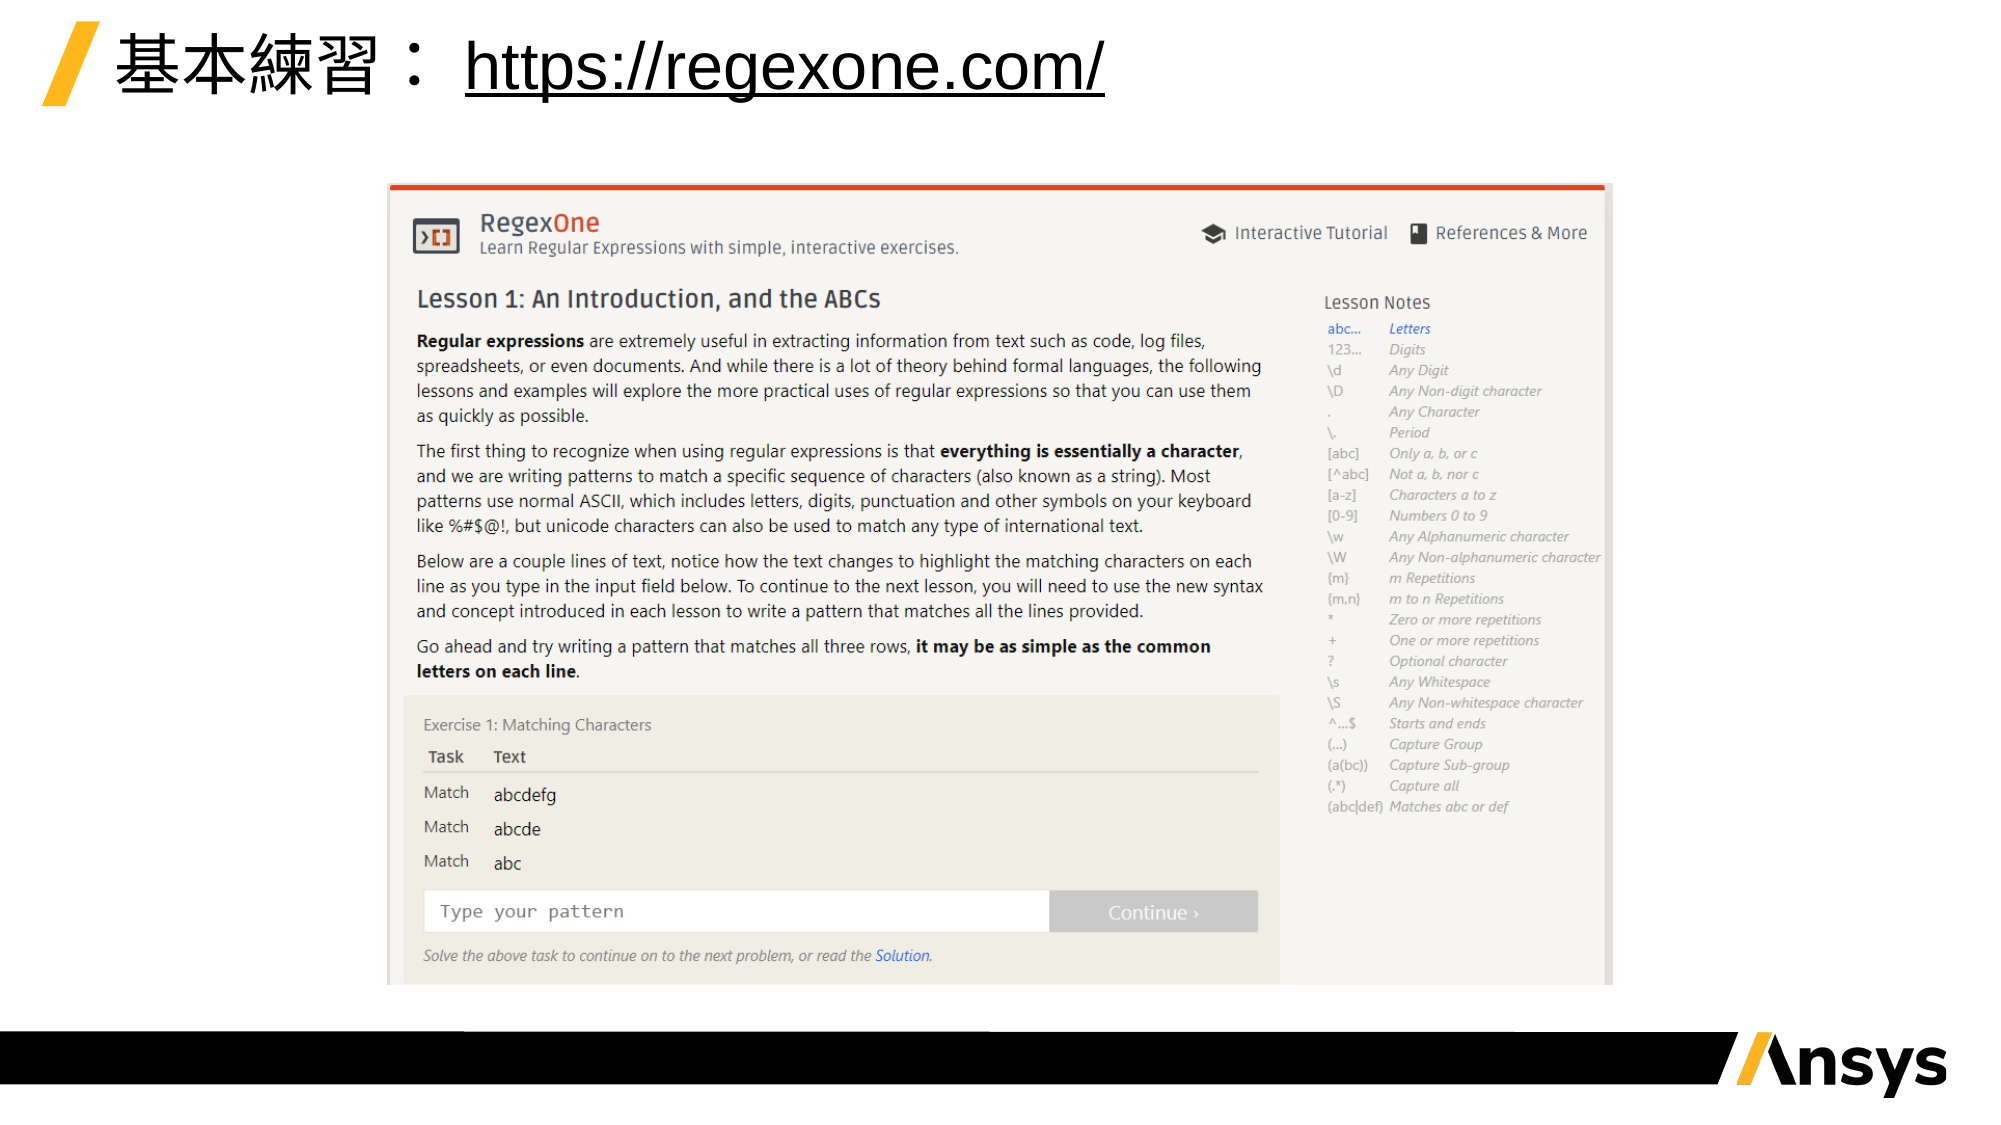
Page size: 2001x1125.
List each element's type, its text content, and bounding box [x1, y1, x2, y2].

title 基本練習：https://regexone.com/ [99, 24, 1900, 164]
picture [387, 183, 1613, 985]
